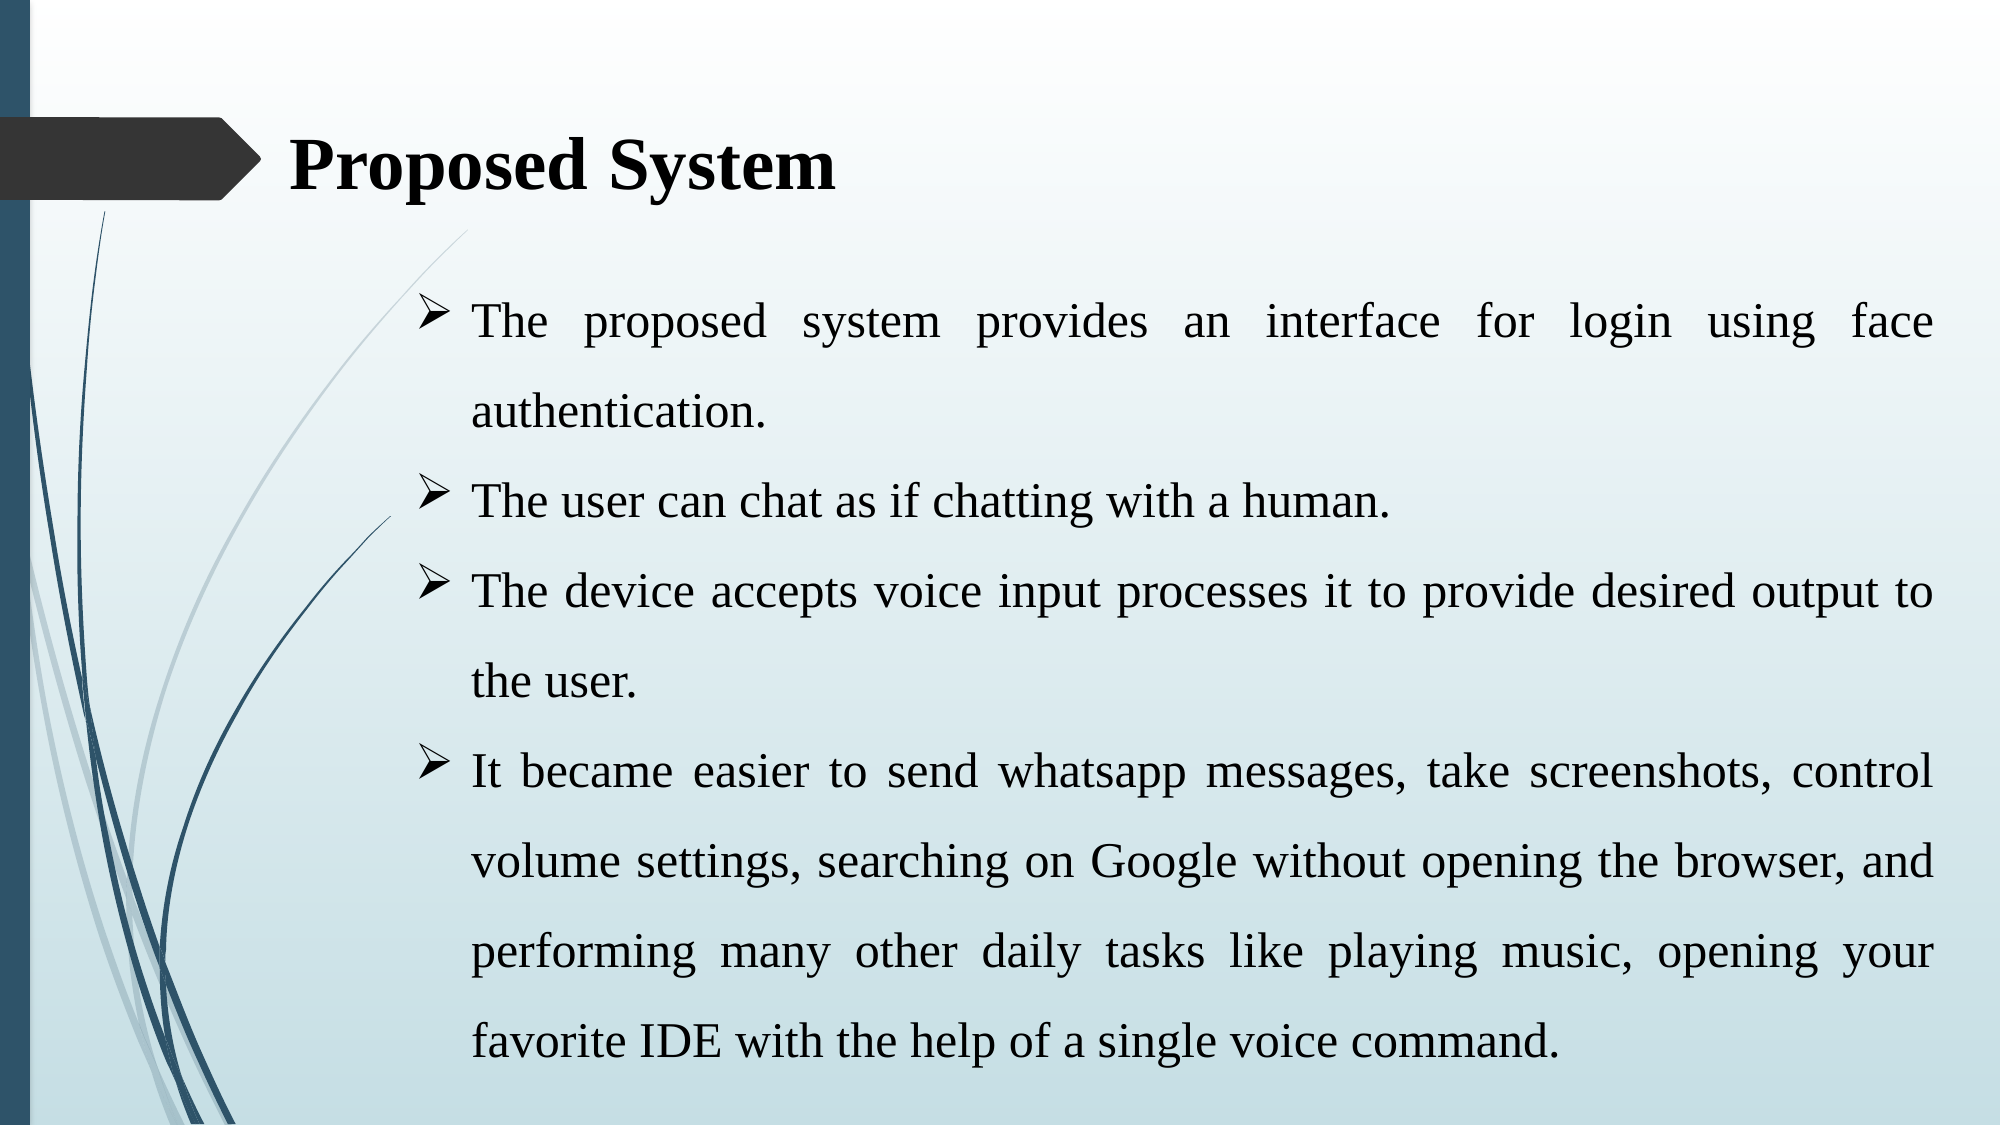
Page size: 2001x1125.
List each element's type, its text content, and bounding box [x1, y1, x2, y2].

text_box The proposed system provides an interface for login using face authentication. The user can chat as if chatting with a human. The device accepts voice input processes it to provide desired output to the user. It became easier to send whatsapp messages, take screenshots, control volume settings, searching on Google without opening the browser, and performing many other daily tasks like playing music, opening your favorite IDE with the help of a single voice command. [399, 249, 1950, 1075]
title Proposed System [287, 112, 1163, 303]
